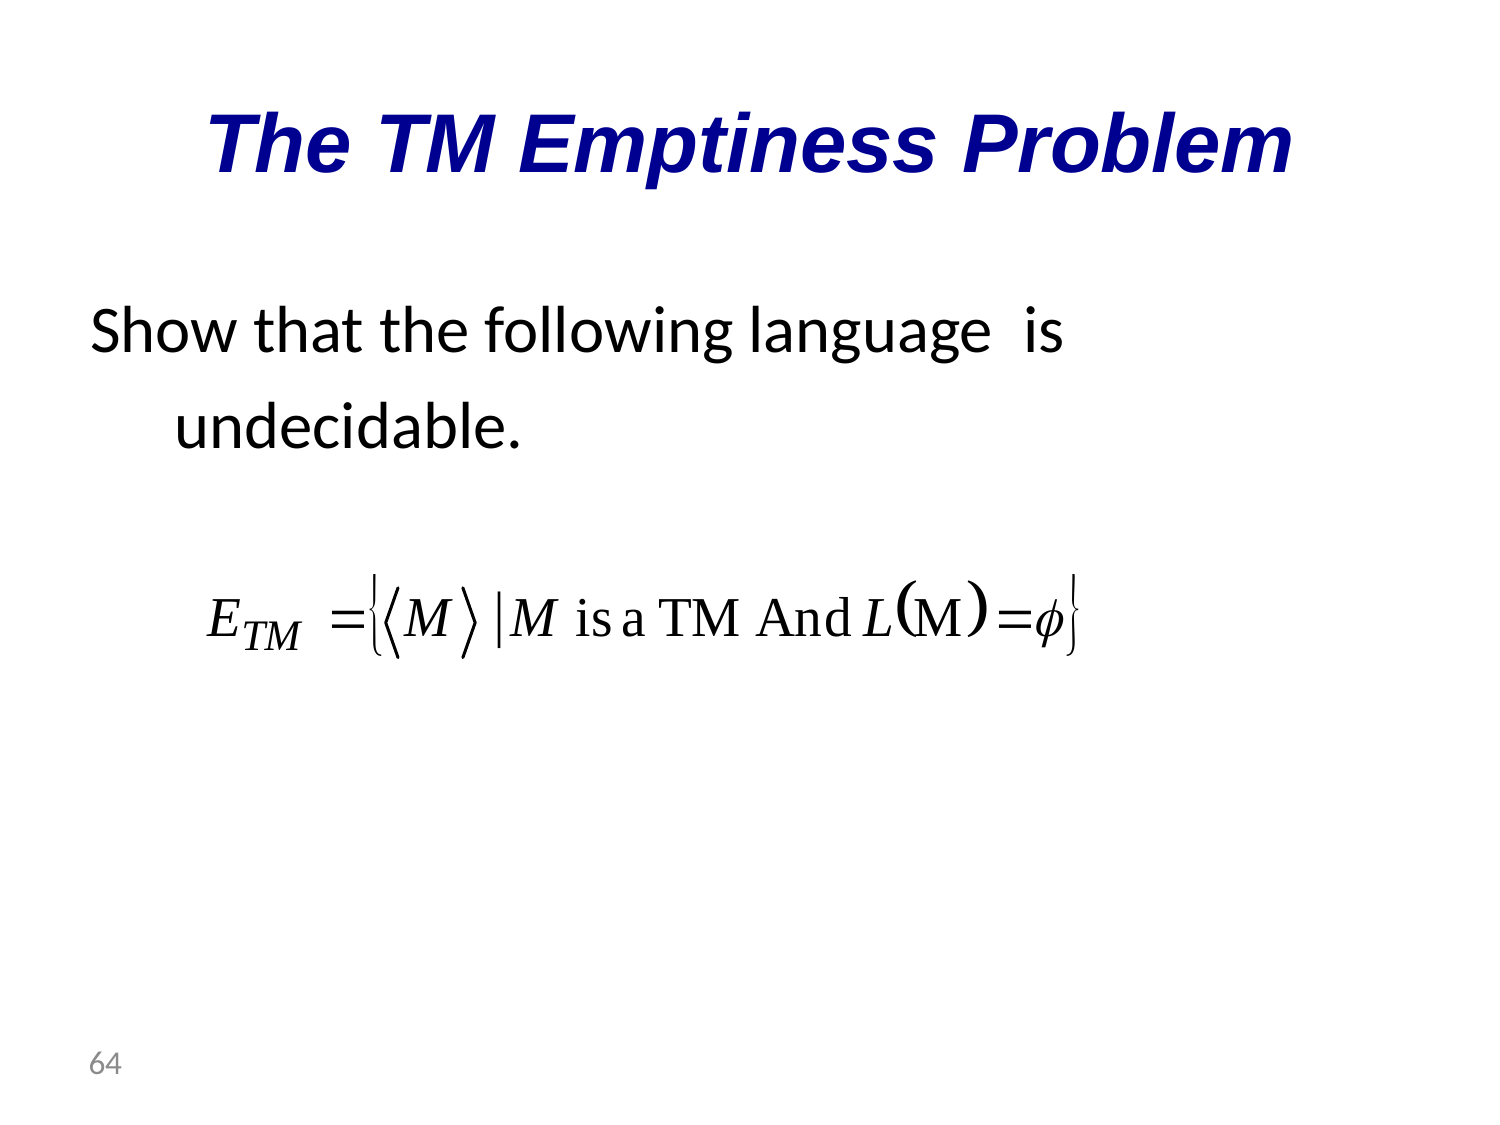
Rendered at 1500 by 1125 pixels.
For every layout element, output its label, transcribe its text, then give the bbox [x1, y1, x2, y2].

list Show that the following language is undecidable. [75, 262, 1425, 1005]
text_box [194, 574, 1093, 675]
slide_number 64 [58, 1031, 409, 1092]
title The TM Emptiness Problem [75, 45, 1425, 233]
